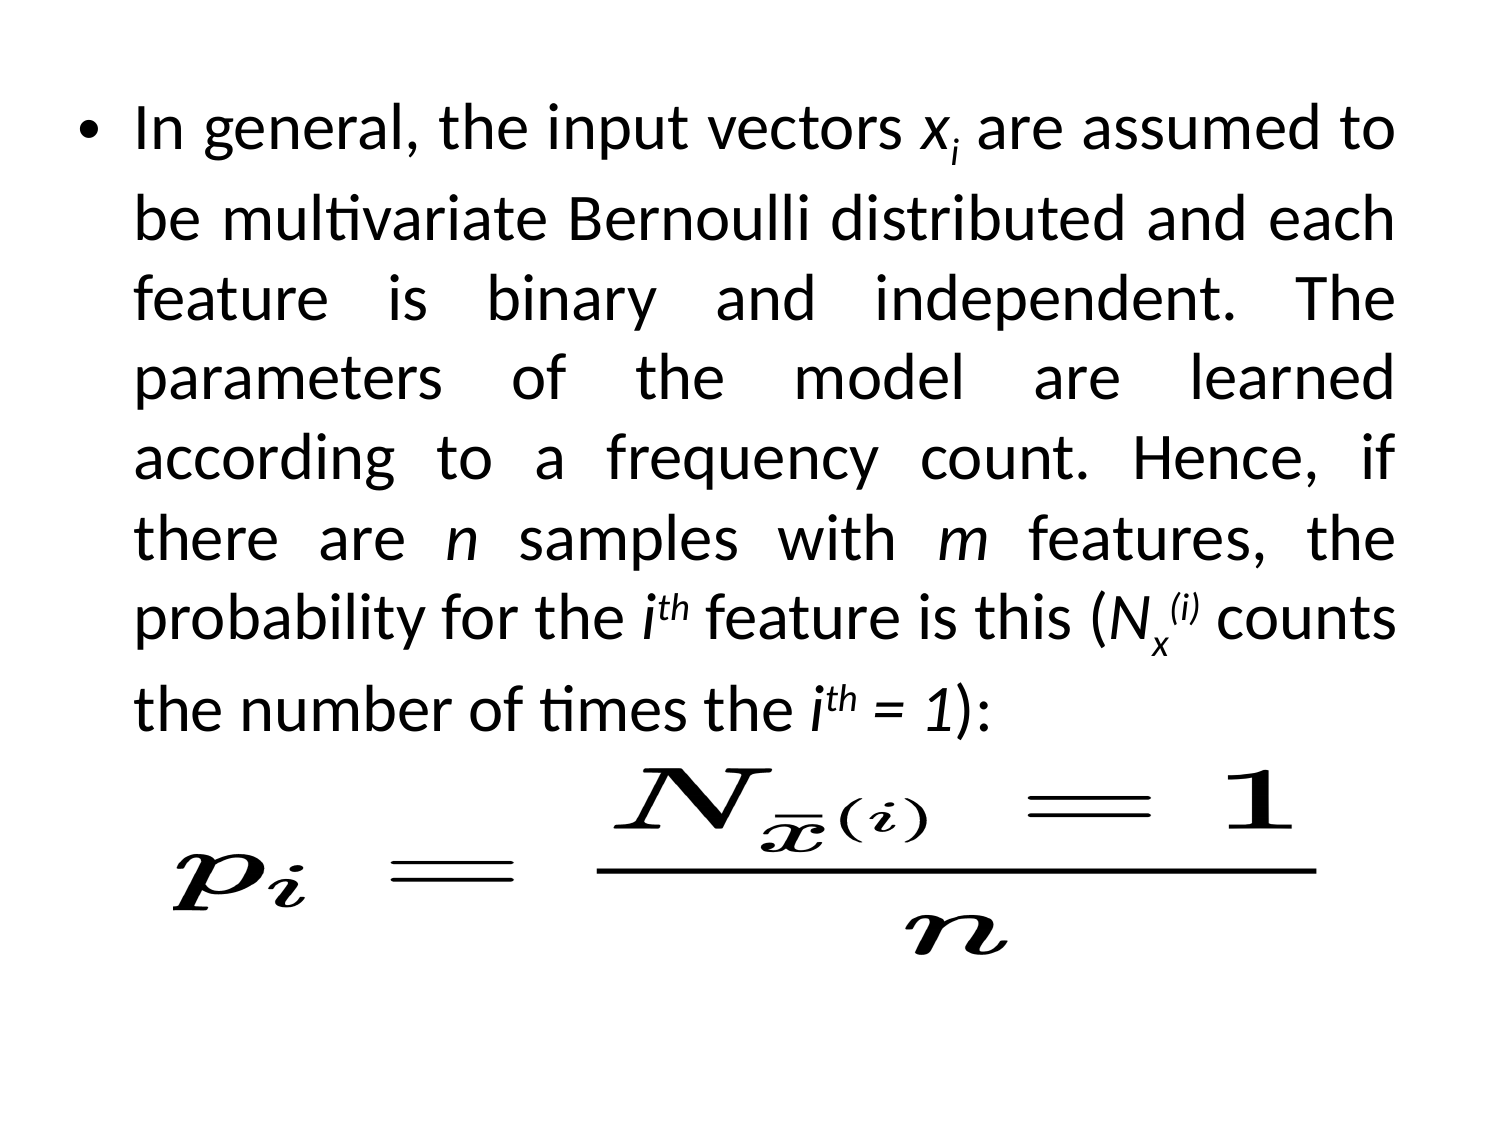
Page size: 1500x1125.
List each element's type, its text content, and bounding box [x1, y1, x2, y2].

list In general, the input vectors xi are assumed to be multivariate Bernoulli distributed and each feature is binary and independent. The parameters of the model are learned according to a frequency count. Hence, if there are n samples with m features, the probability for the ith feature is this (Nx(i) counts the number of times the ith = 1): [62, 75, 1413, 818]
picture [173, 762, 1351, 963]
